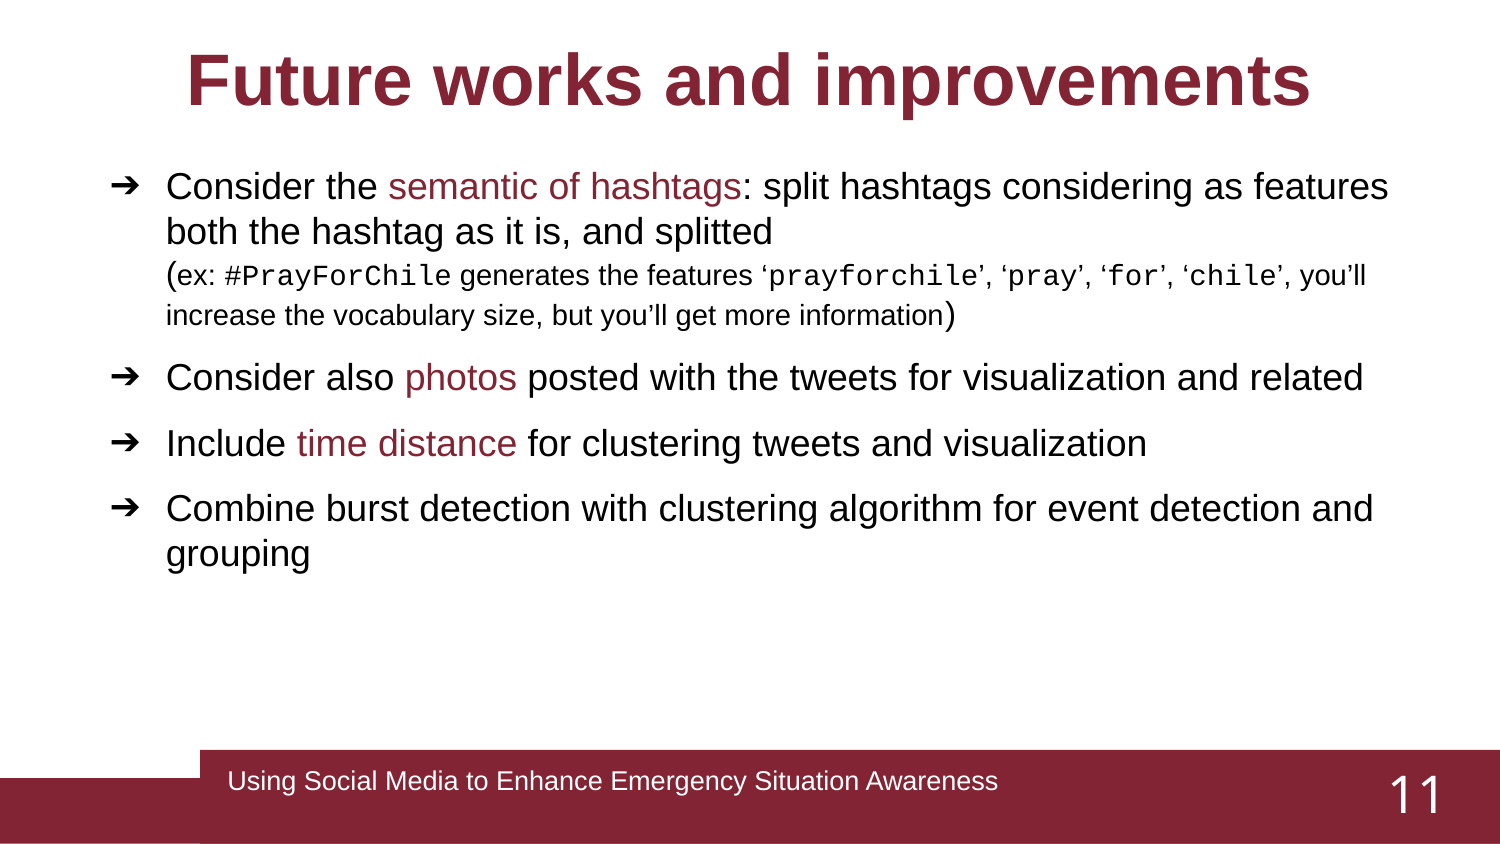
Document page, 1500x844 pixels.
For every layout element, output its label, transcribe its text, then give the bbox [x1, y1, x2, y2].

title Future works and improvements [0, 25, 1500, 129]
slide_number Using Social Media to Enhance Emergency Situation Awareness [212, 756, 1021, 813]
text_box Consider the semantic of hashtags: split hashtags considering as features both the hashtag as it is, and splitted (ex: #PrayForChile generates the features ‘prayforchile’, ‘pray’, ‘for’, ‘chile’, you’ll increase the vocabulary size, but you’ll get more information) Consider also photos posted with the tweets for visualization and related Include time distance for clustering tweets and visualization Combine burst detection with clustering algorithm for event detection and grouping [75, 154, 1424, 732]
slide_number 11 [1149, 753, 1463, 811]
